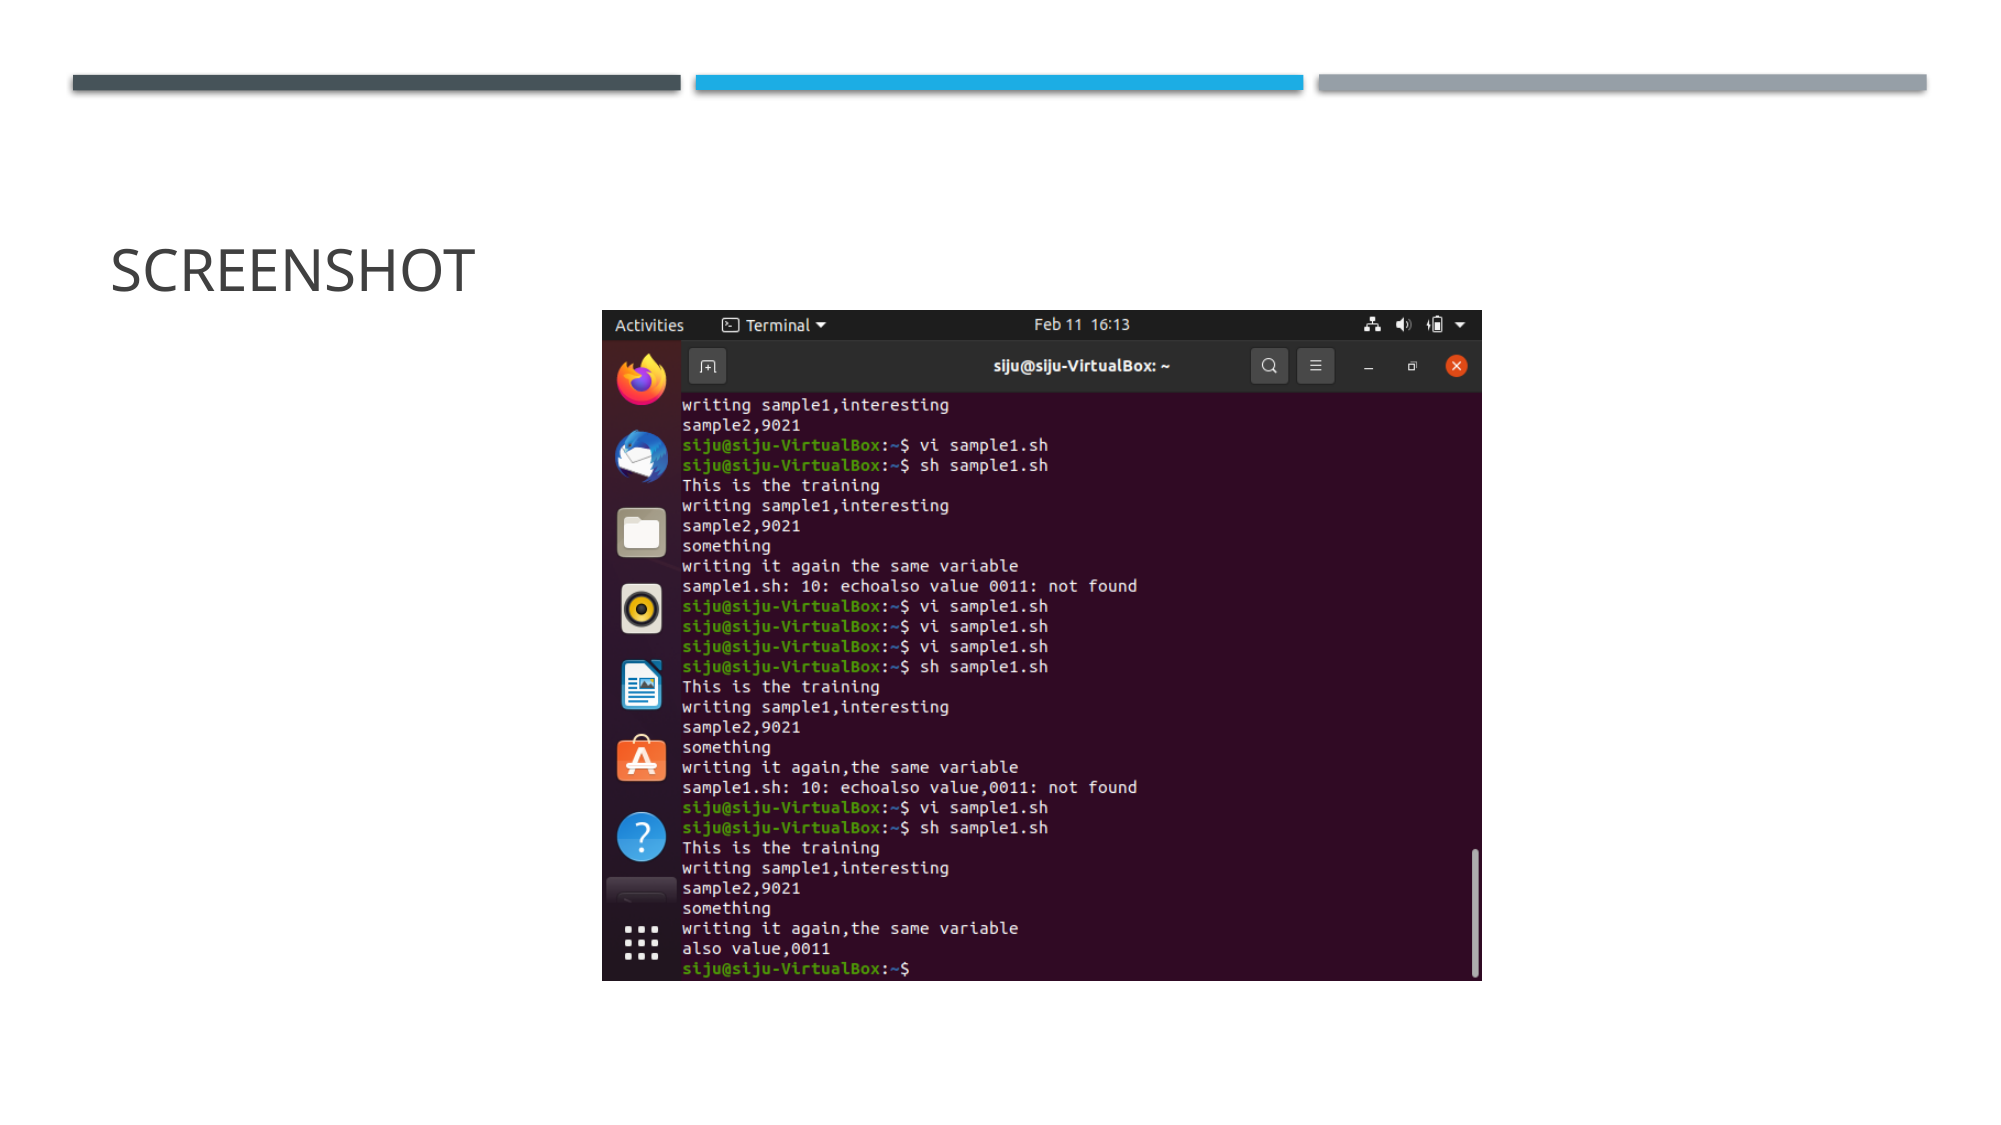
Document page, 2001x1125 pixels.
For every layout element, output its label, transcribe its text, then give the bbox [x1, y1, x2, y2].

title screenshot [95, 115, 1905, 311]
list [602, 309, 1482, 981]
